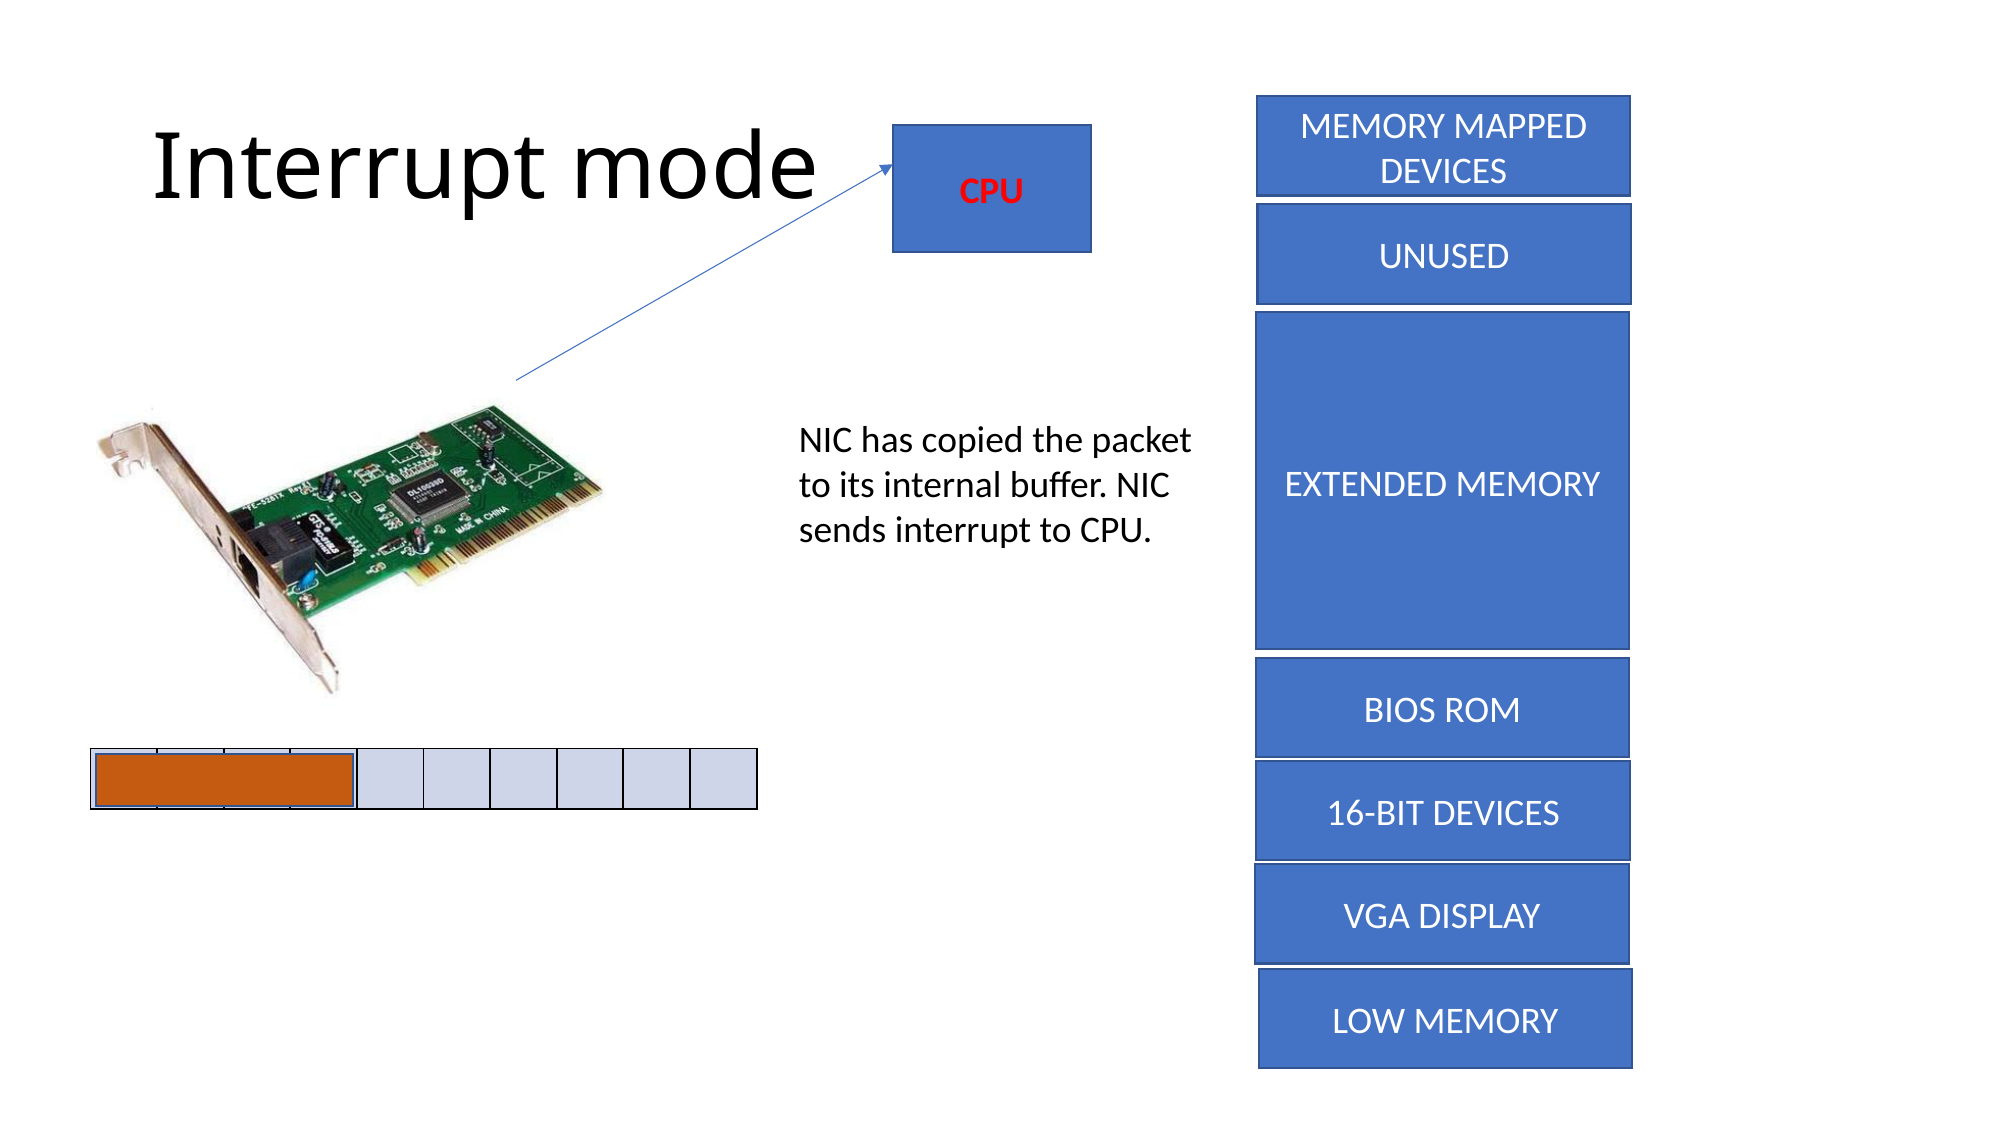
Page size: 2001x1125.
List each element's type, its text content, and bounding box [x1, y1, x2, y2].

text_box VGA DISPLAY [1254, 863, 1630, 965]
table_header [691, 749, 756, 808]
title Interrupt mode [137, 59, 1863, 278]
text_box MEMORY MAPPED DEVICES [1256, 95, 1631, 197]
text_box EXTENDED MEMORY [1255, 311, 1630, 650]
text_box 16-BIT DEVICES [1255, 760, 1631, 861]
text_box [515, 164, 893, 381]
text_box LOW MEMORY [1258, 968, 1633, 1069]
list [96, 299, 606, 809]
text_box BIOS ROM [1255, 657, 1630, 758]
text_box NIC has copied the packet to its internal buffer. NIC sends interrupt to CPU. [783, 407, 1233, 558]
table_header [91, 749, 96, 808]
text_box UNUSED [1256, 203, 1632, 305]
table_header [624, 749, 689, 808]
table_header [606, 749, 622, 808]
text_box CPU [892, 124, 1092, 253]
